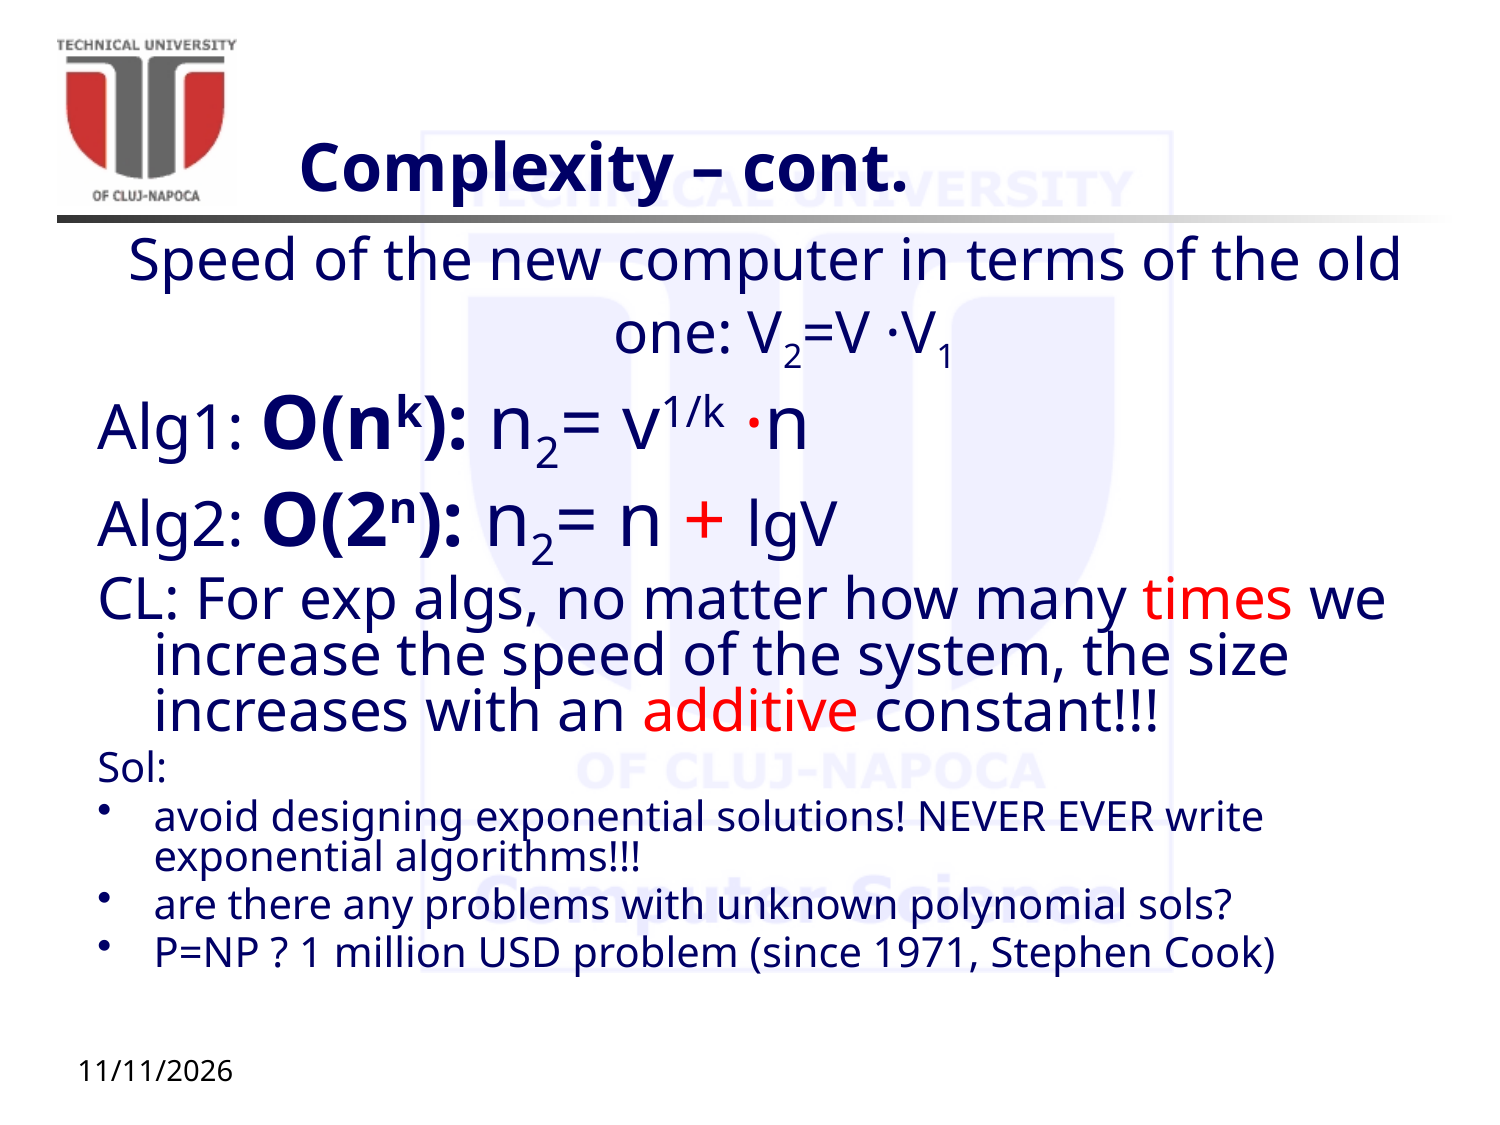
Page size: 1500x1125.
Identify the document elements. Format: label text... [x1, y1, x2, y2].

title Complexity – cont. [283, 45, 1450, 213]
list Speed of the new computer in terms of the old one: V2=V ·V1 Alg1: O(nk): n2= v1/k ·n Alg2: O(2n): n2= n + lgV CL: For exp algs, no matter how many times we increase the speed of the system, the size increases with an additive constant!!! Sol: avoid designing exponential solutions! NEVER EVER write exponential algorithms!!! are there any problems with unknown polynomial sols? P=NP ? 1 million USD problem (since 1971, Stephen Cook) [82, 228, 1450, 1004]
picture [420, 222, 1174, 228]
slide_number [62, 1025, 375, 1100]
picture [57, 33, 237, 206]
